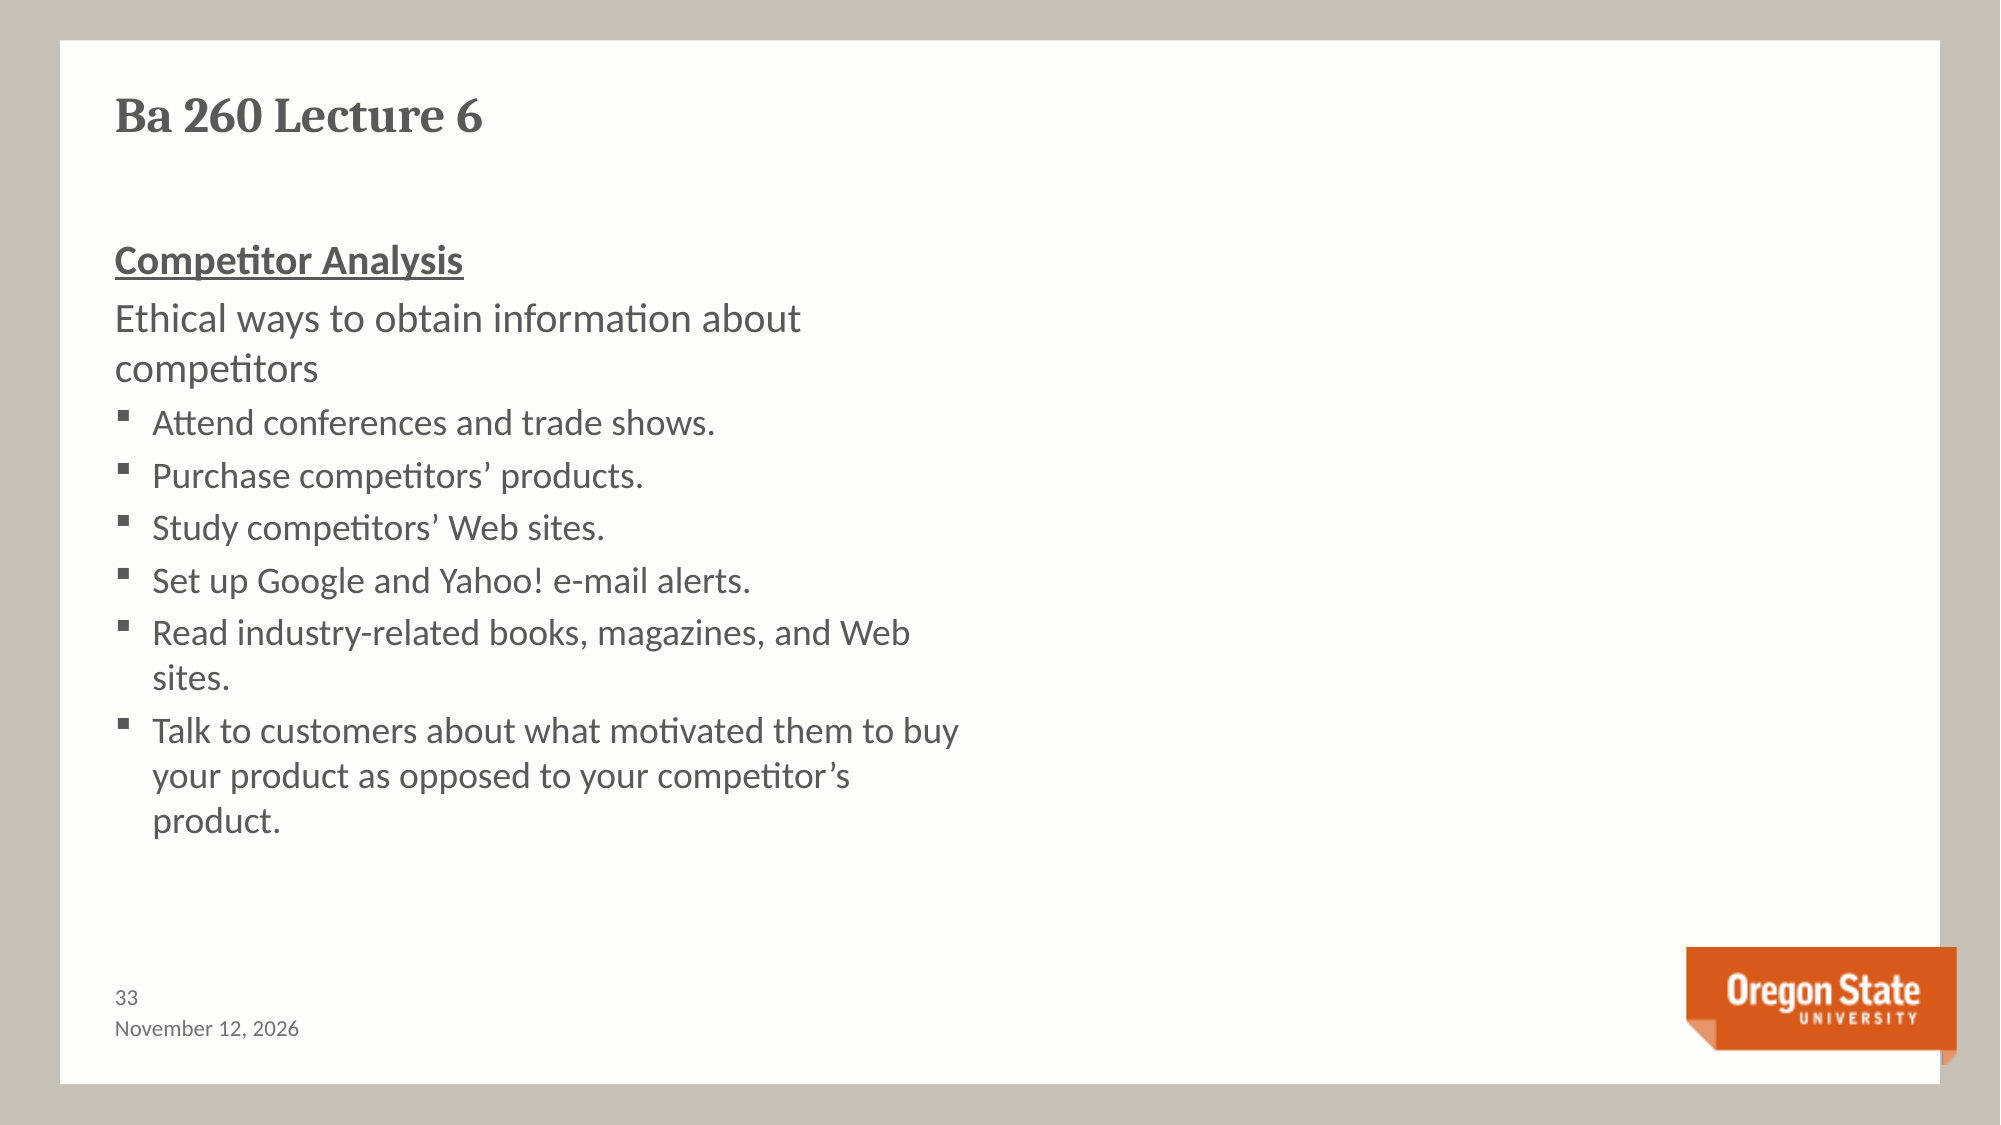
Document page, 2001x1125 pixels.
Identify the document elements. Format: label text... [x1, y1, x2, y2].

slide_number 32 [99, 982, 180, 1013]
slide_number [99, 1012, 500, 1043]
list Competitor Analysis Ethical ways to obtain information about competitors Attend conferences and trade shows. Purchase competitors’ products. Study competitors’ Web sites. Set up Google and Yahoo! e-mail alerts. Read industry-related books, magazines, and Web sites. Talk to customers about what motivated them to buy your product as opposed to your competitor’s product. [99, 224, 976, 938]
title Ba 260 Lecture 6 [99, 75, 1900, 188]
